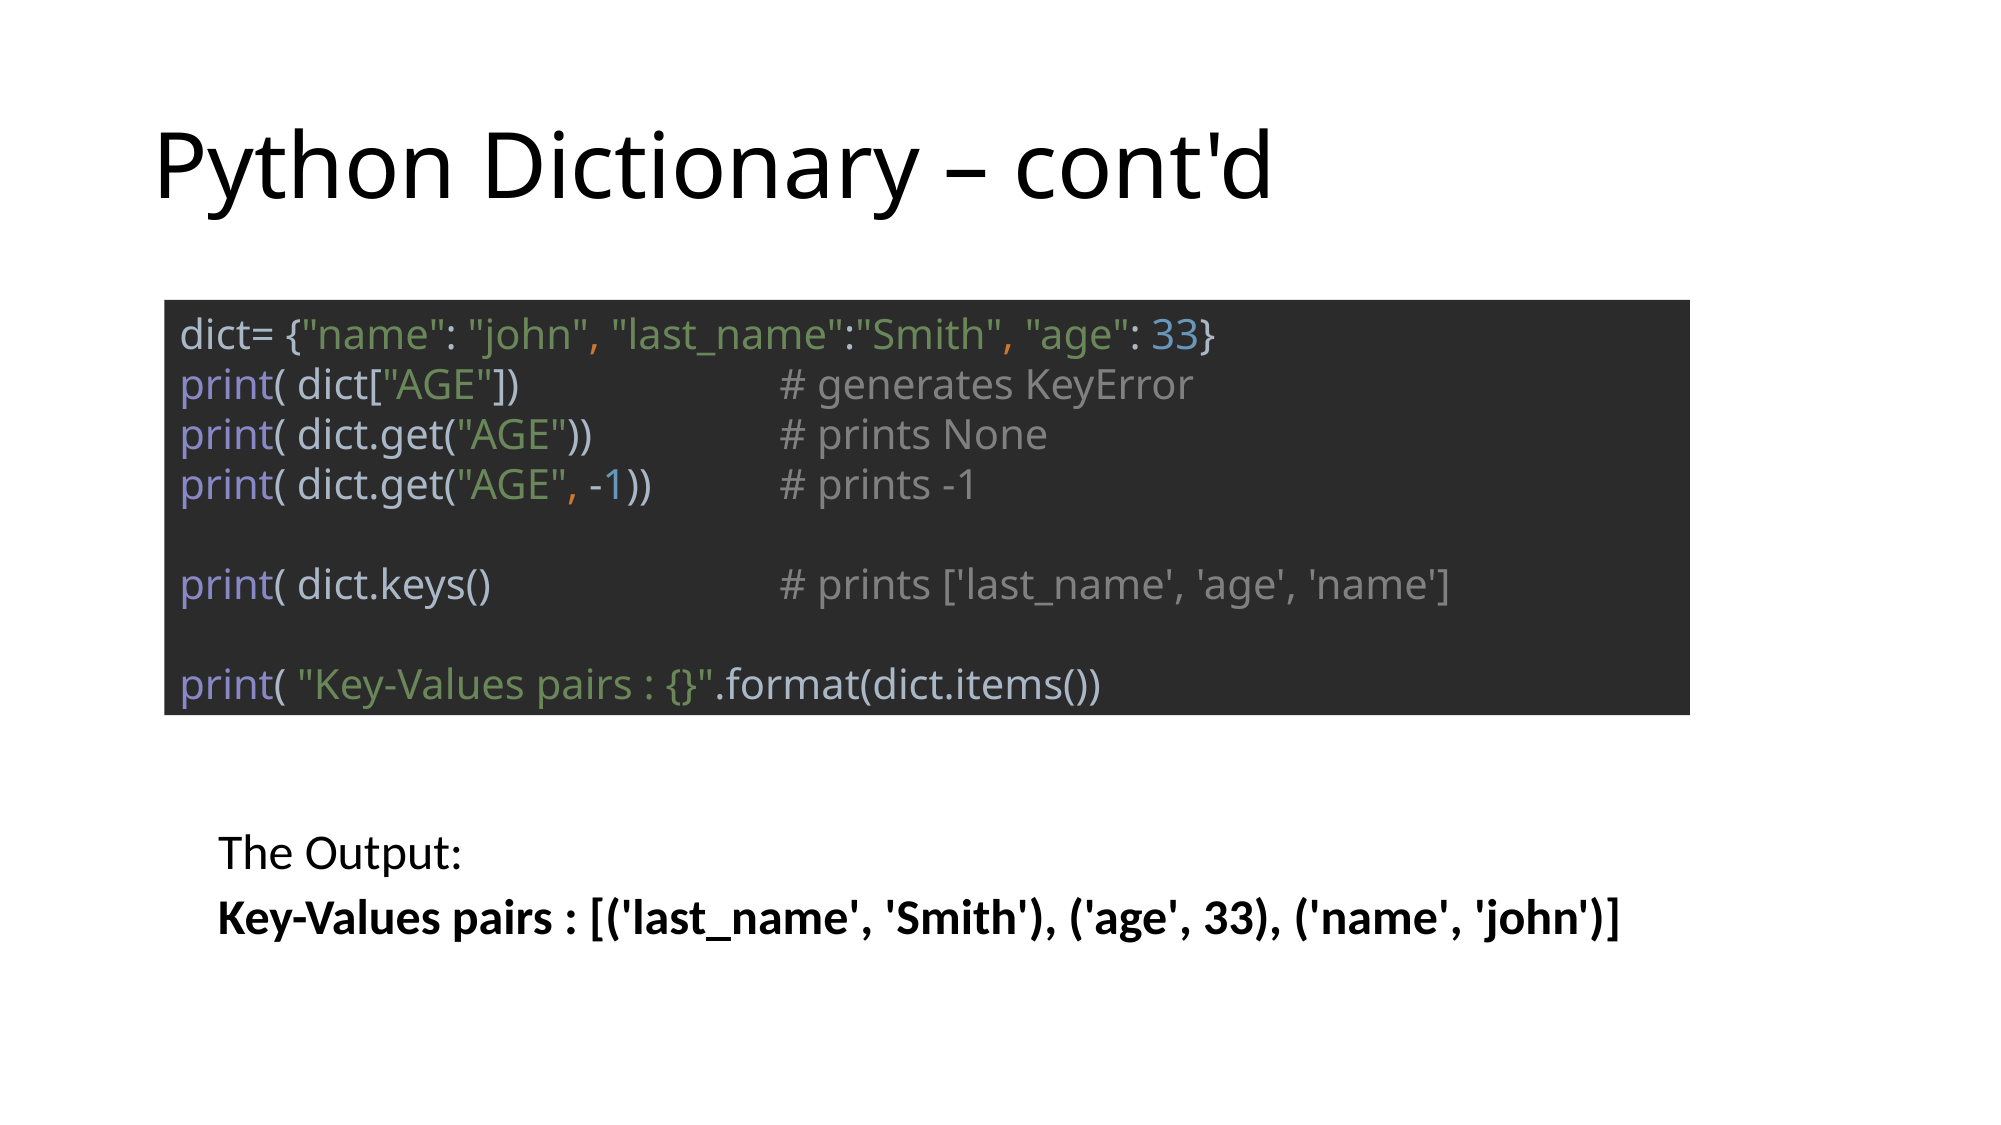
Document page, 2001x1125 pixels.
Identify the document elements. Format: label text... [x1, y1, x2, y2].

list The Output: Key-Values pairs : [('last_name', 'Smith'), ('age', 33), ('name', 'john')] [137, 298, 1717, 1012]
title Python Dictionary – cont'd [137, 59, 1863, 278]
text_box dict= {"name": "john", "last_name":"Smith", "age": 33} print( dict["AGE"]) # generates KeyError print( dict.get("AGE")) # prints None print( dict.get("AGE", -1)) # prints -1 print( dict.keys() # prints ['last_name', 'age', 'name'] print( "Key-Values pairs : {}".format(dict.items()) [164, 299, 1690, 716]
